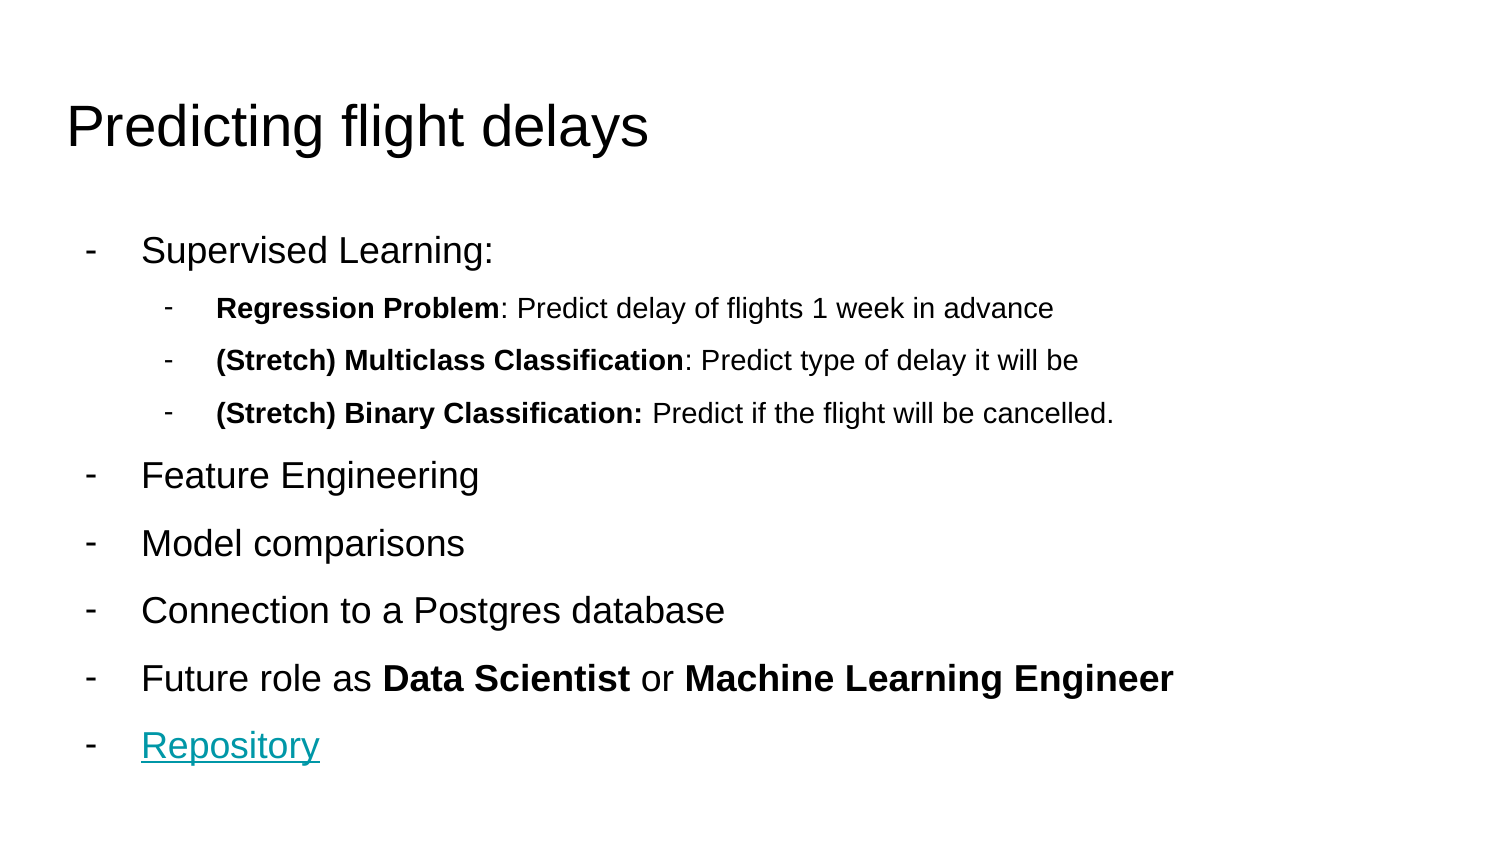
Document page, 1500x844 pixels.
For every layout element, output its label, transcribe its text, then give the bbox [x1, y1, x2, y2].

list Supervised Learning: Regression Problem: Predict delay of flights 1 week in advance (Stretch) Multiclass Classification: Predict type of delay it will be (Stretch) Binary Classification: Predict if the flight will be cancelled. Feature Engineering Model comparisons Connection to a Postgres database Future role as Data Scientist or Machine Learning Engineer Repository [51, 189, 1449, 750]
title Predicting flight delays [51, 72, 1449, 167]
